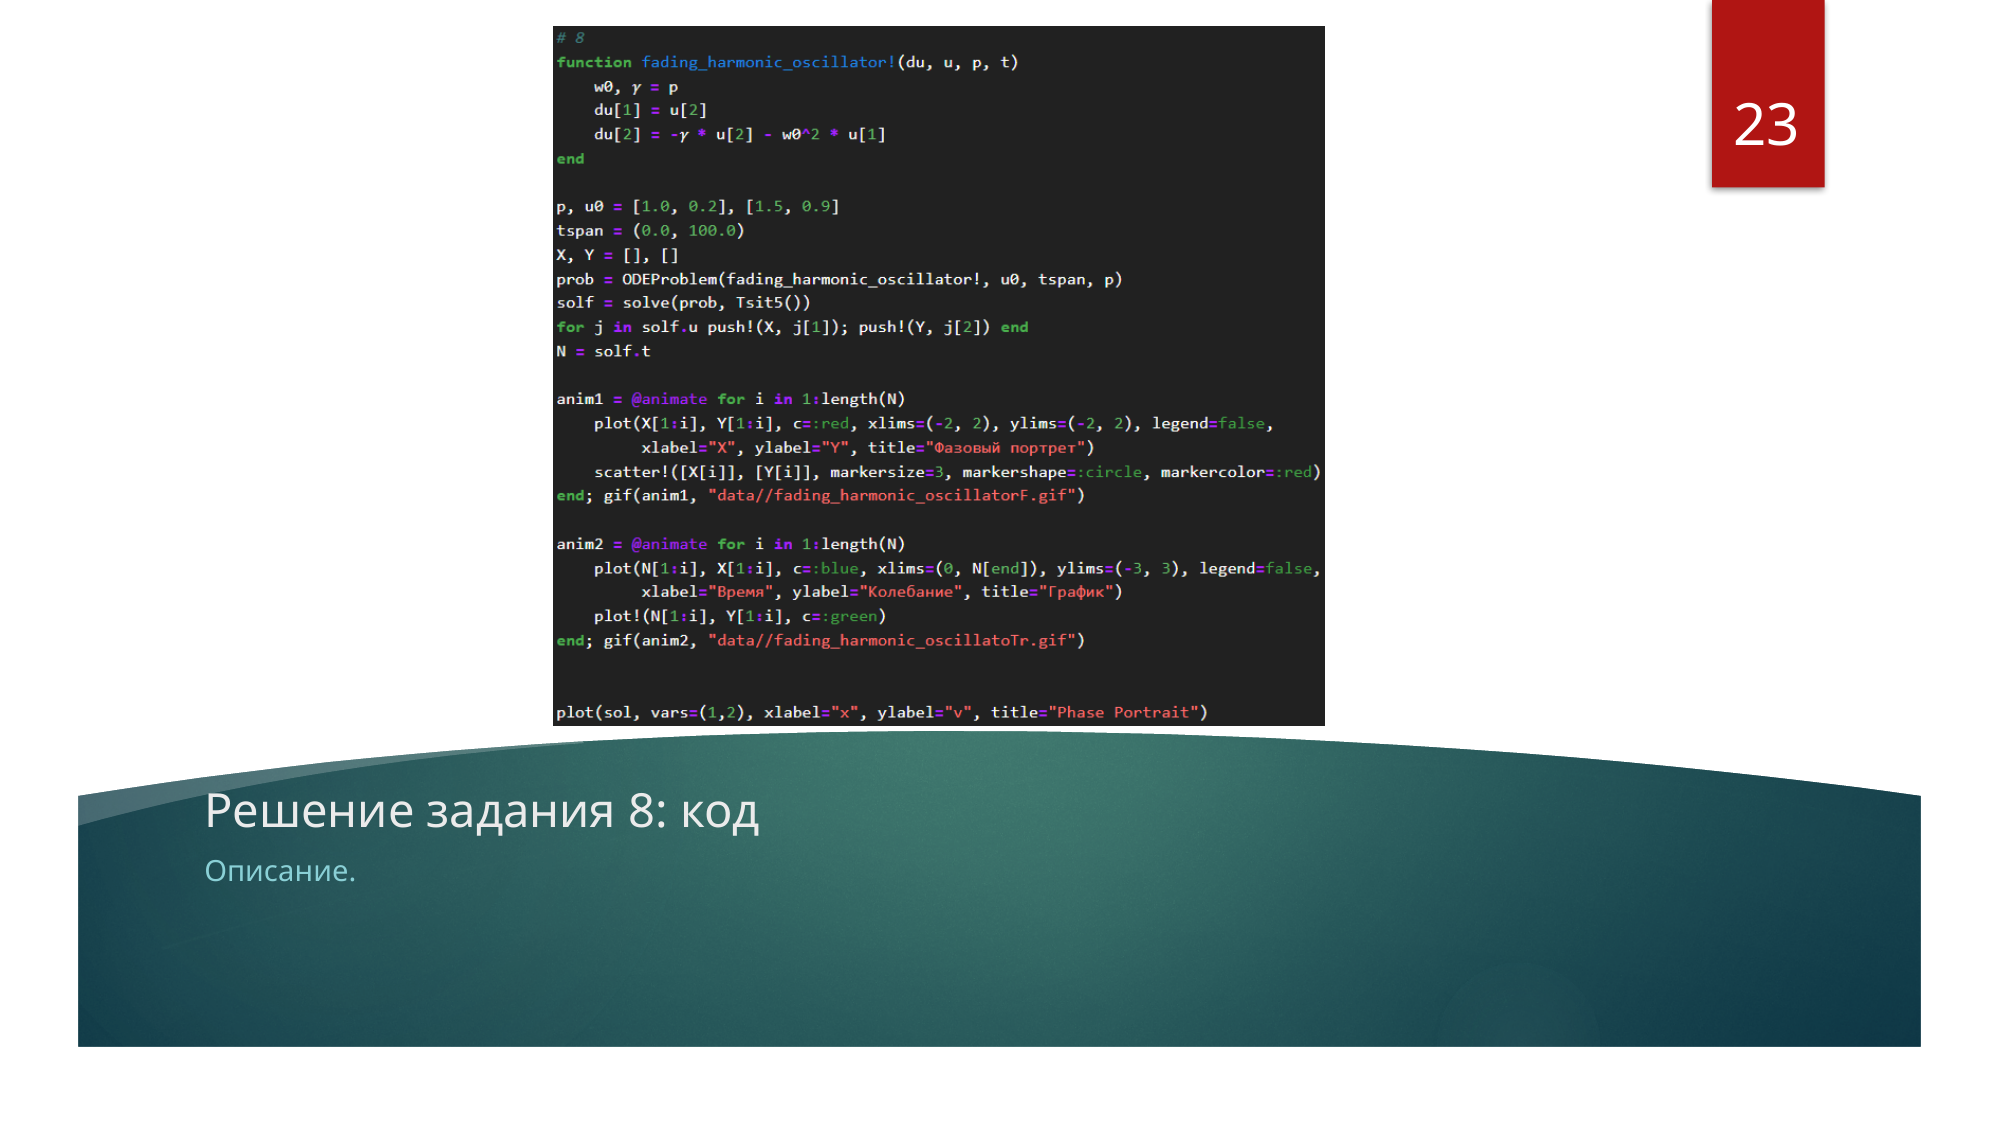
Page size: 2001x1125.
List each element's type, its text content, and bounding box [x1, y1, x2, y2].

list Описание. [189, 844, 1826, 1005]
title Решение задания 8: код [189, 772, 1638, 844]
slide_number 23 [1698, 48, 1836, 175]
picture [552, 26, 1326, 726]
